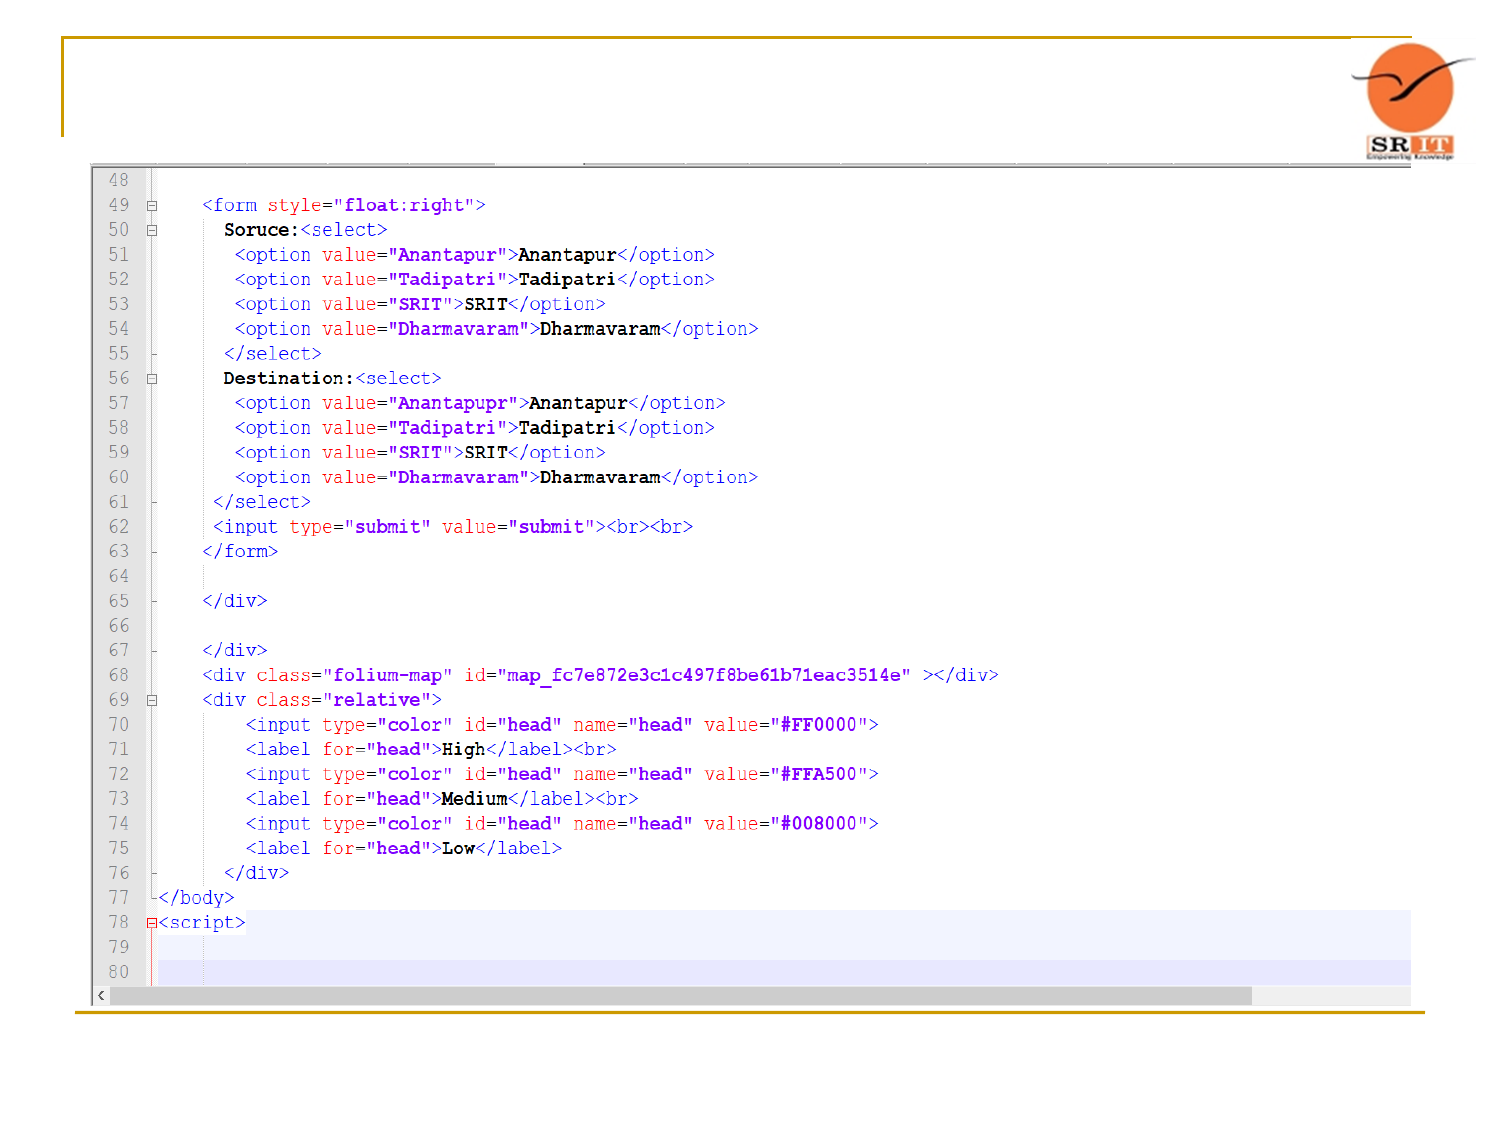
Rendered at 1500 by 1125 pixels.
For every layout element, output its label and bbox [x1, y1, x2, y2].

list [89, 163, 1411, 1006]
picture [1350, 37, 1477, 165]
